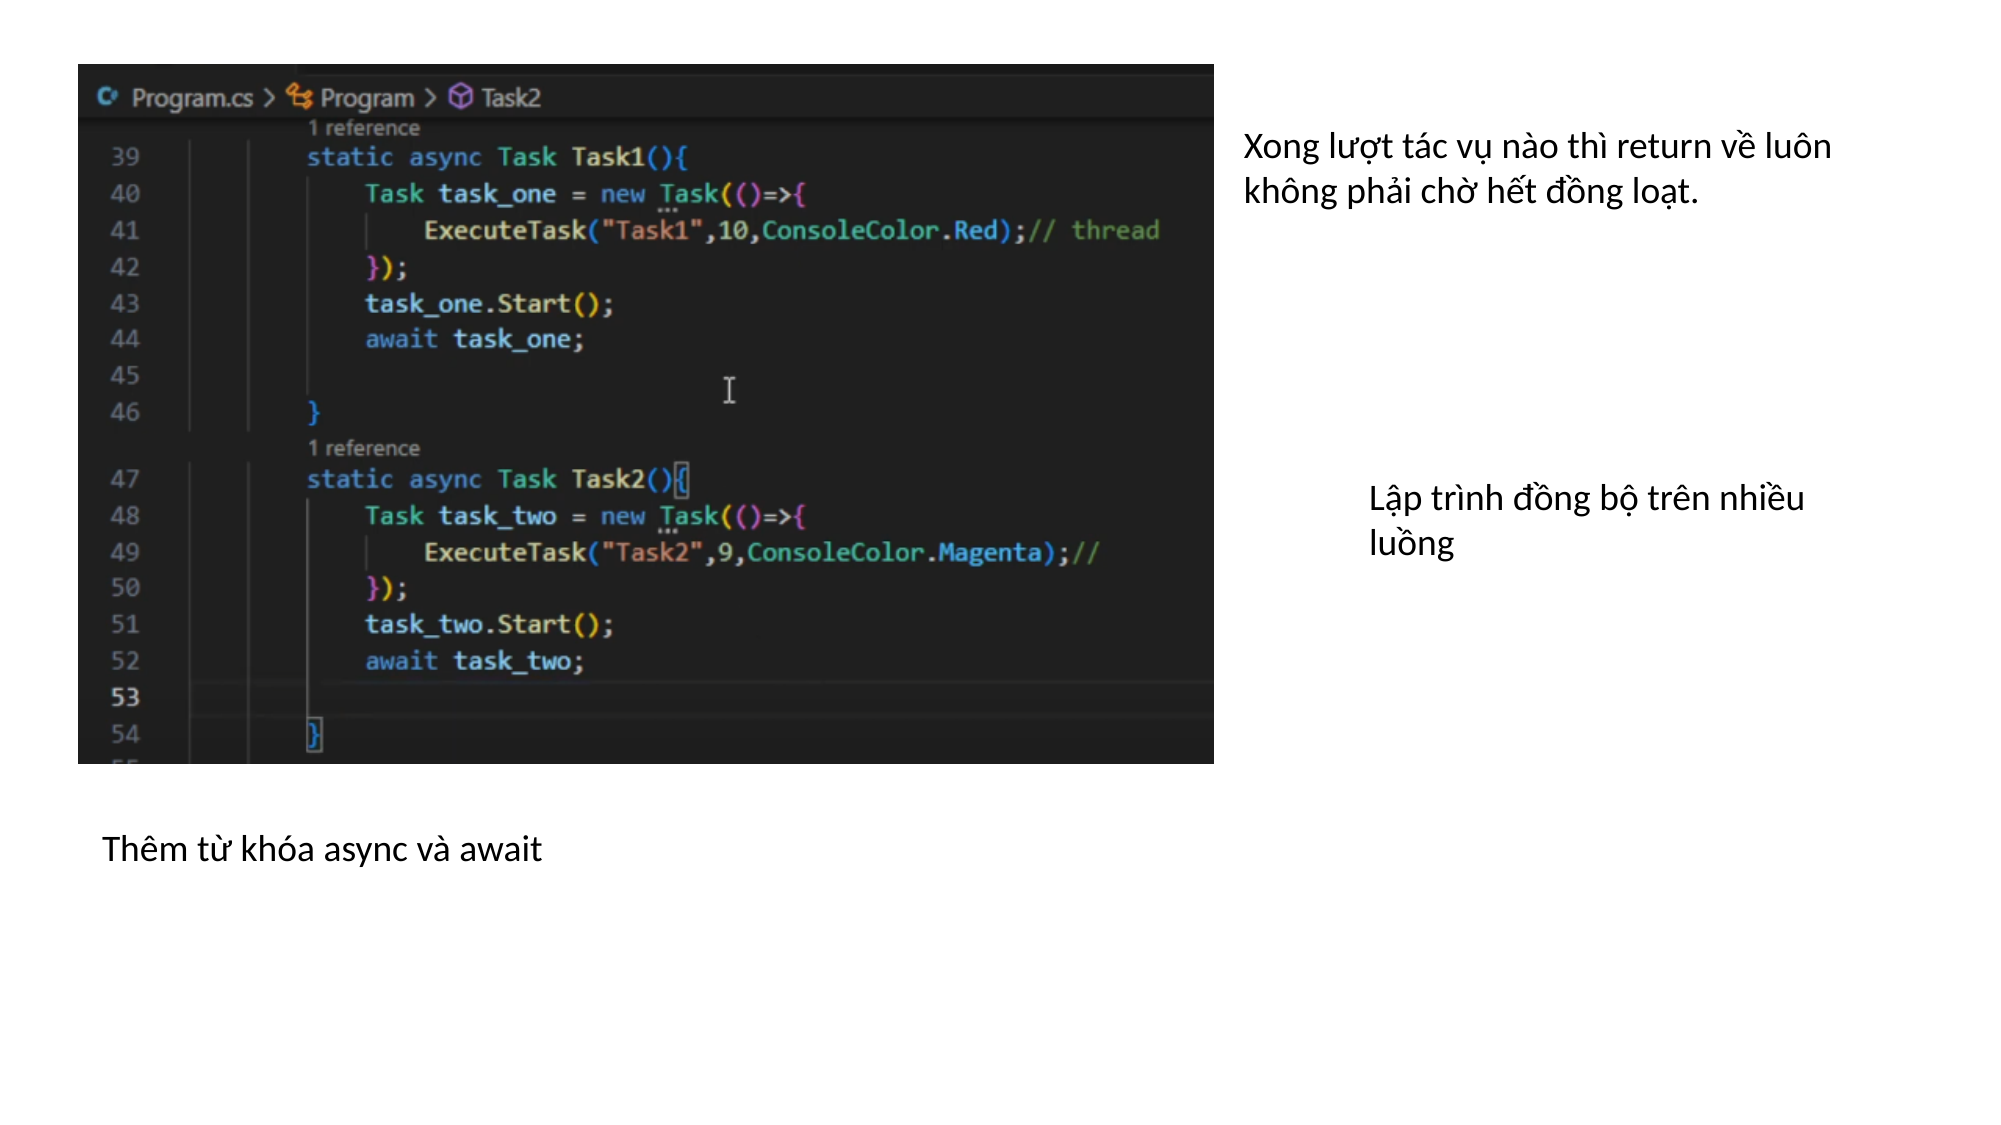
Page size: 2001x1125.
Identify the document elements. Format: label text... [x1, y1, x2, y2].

picture [78, 64, 1214, 764]
text_box Xong lượt tác vụ nào thì return về luôn không phải chờ hết đồng loạt. [1229, 113, 1859, 219]
text_box Lập trình đồng bộ trên nhiều luồng [1354, 465, 1859, 571]
text_box Thêm từ khóa async và await [87, 816, 1243, 877]
